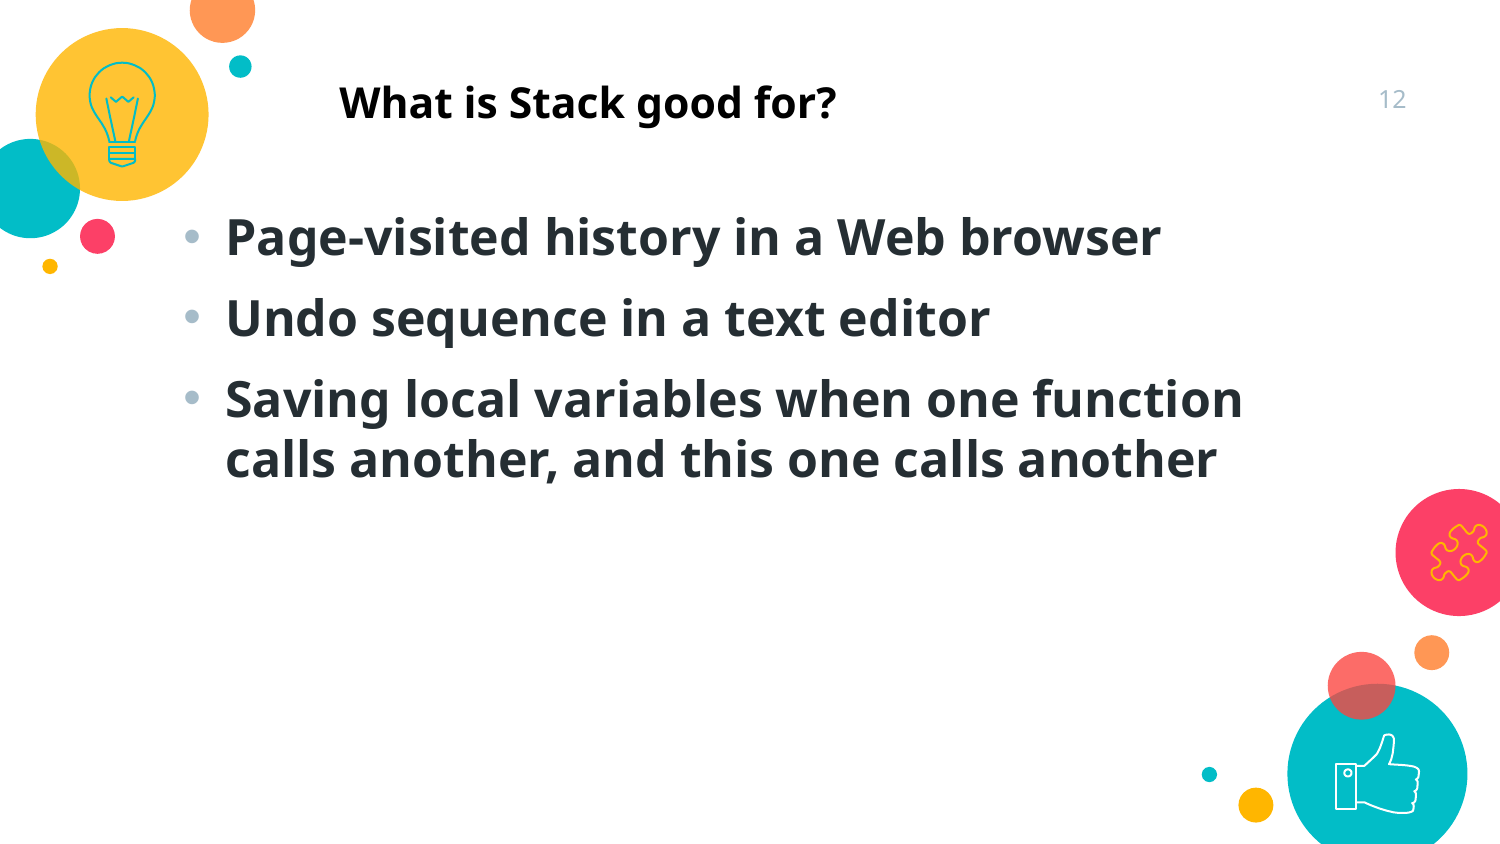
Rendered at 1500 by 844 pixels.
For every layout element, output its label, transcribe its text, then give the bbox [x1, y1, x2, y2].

text_box What is Stack good for? [324, 38, 865, 164]
slide_number 12 [1331, 68, 1422, 134]
list Page-visited history in a Web browser Undo sequence in a text editor Saving local variables when one function calls another, and this one calls another [168, 190, 1369, 585]
